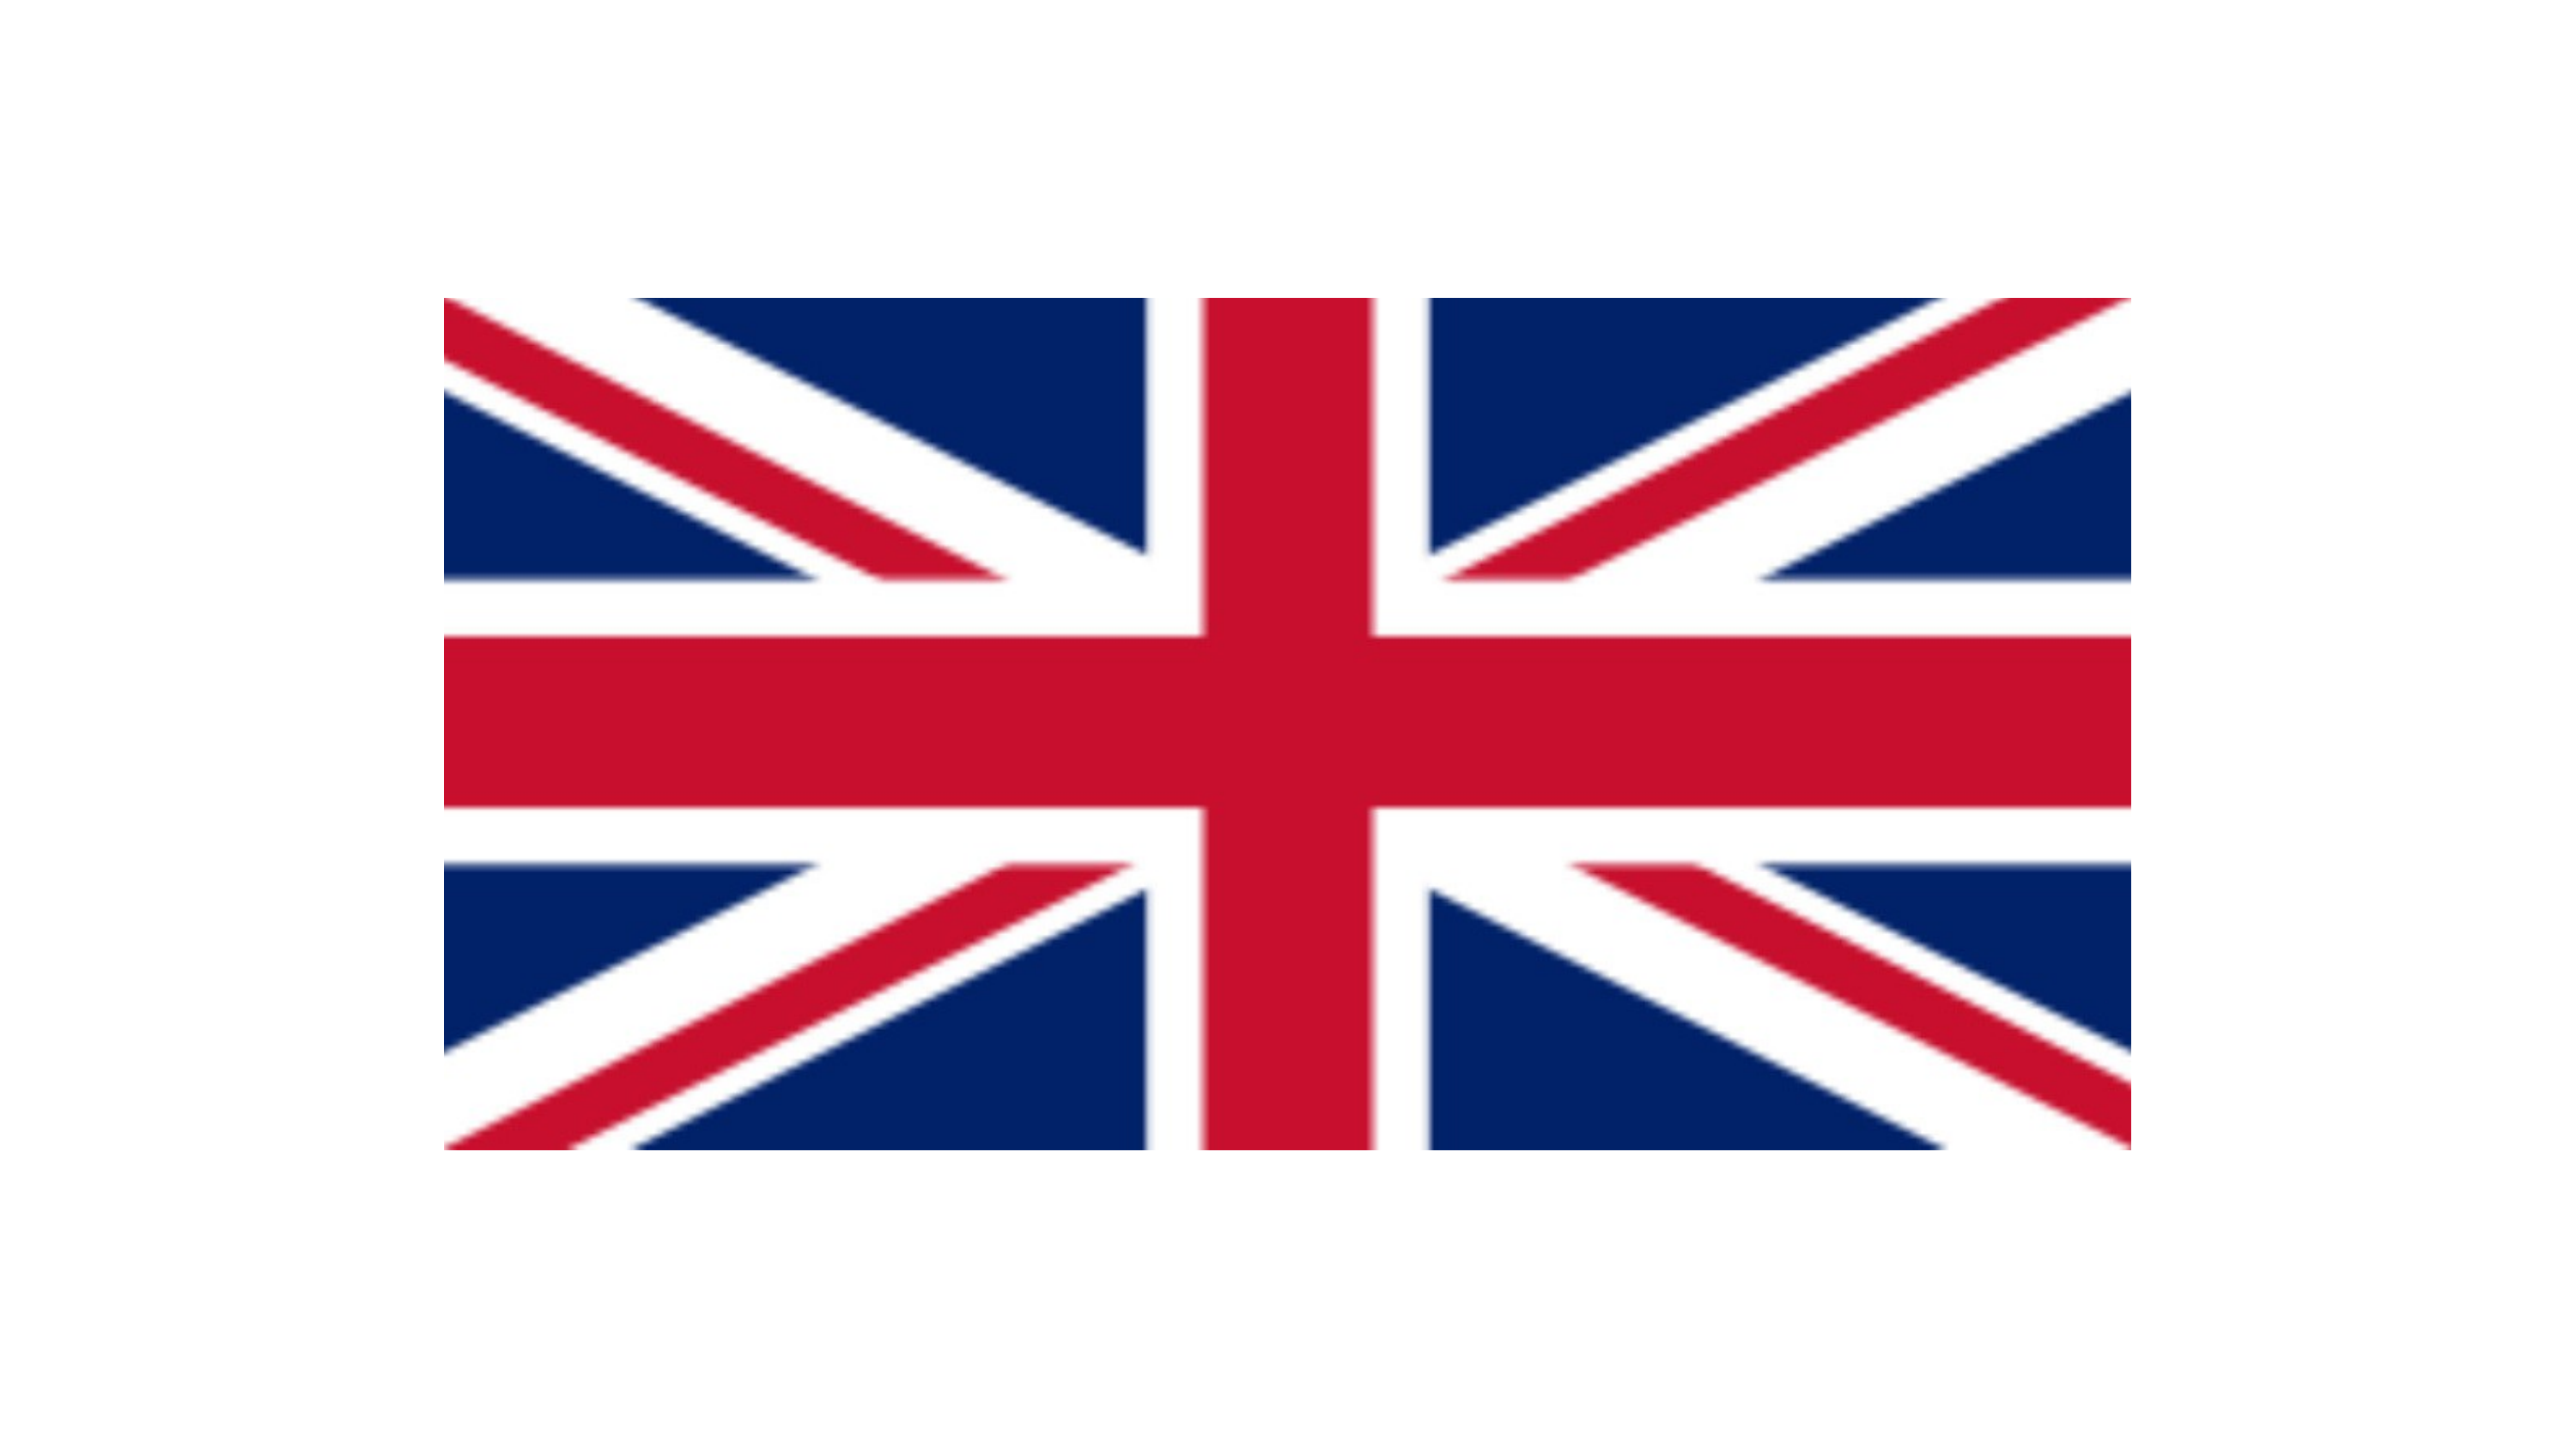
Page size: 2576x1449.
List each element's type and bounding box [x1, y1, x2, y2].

picture [444, 298, 2131, 1151]
